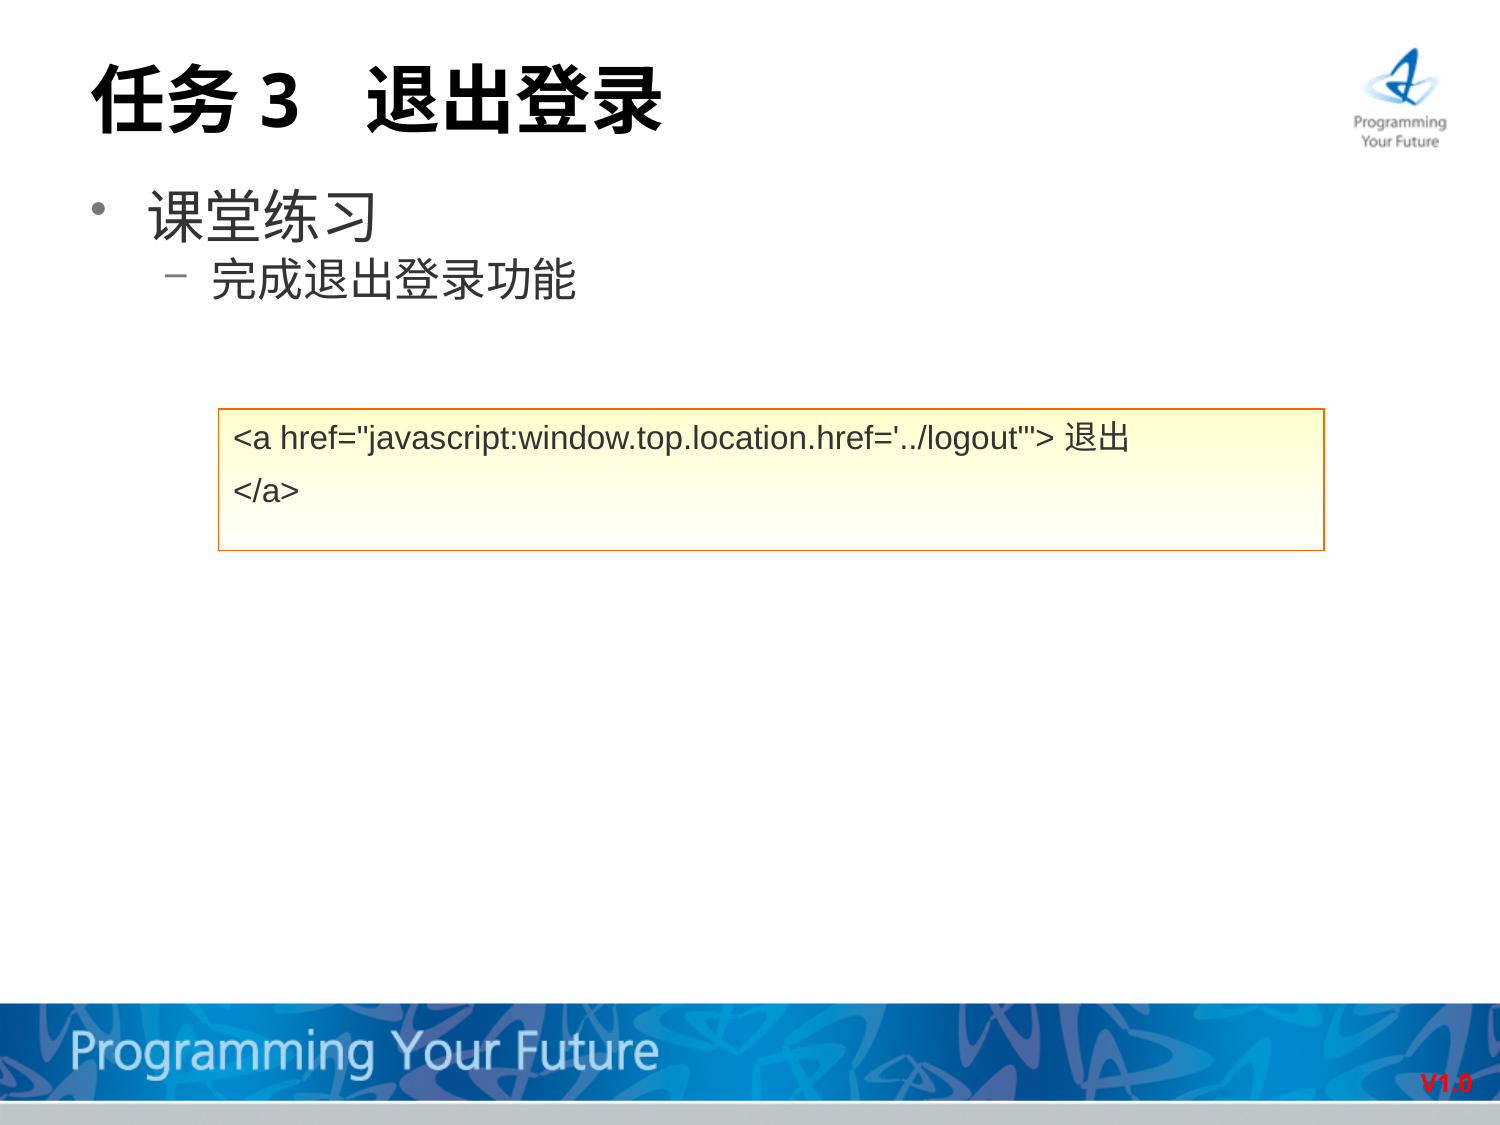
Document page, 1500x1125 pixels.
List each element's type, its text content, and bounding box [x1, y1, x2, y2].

picture [1340, 42, 1461, 157]
text_box <a href="javascript:window.top.location.href='../logout'">退出 </a> [218, 408, 1324, 551]
title 任务3 退出登录 [74, 44, 1271, 162]
picture [0, 997, 1500, 1125]
list 课堂练习 完成退出登录功能 [74, 172, 1412, 988]
